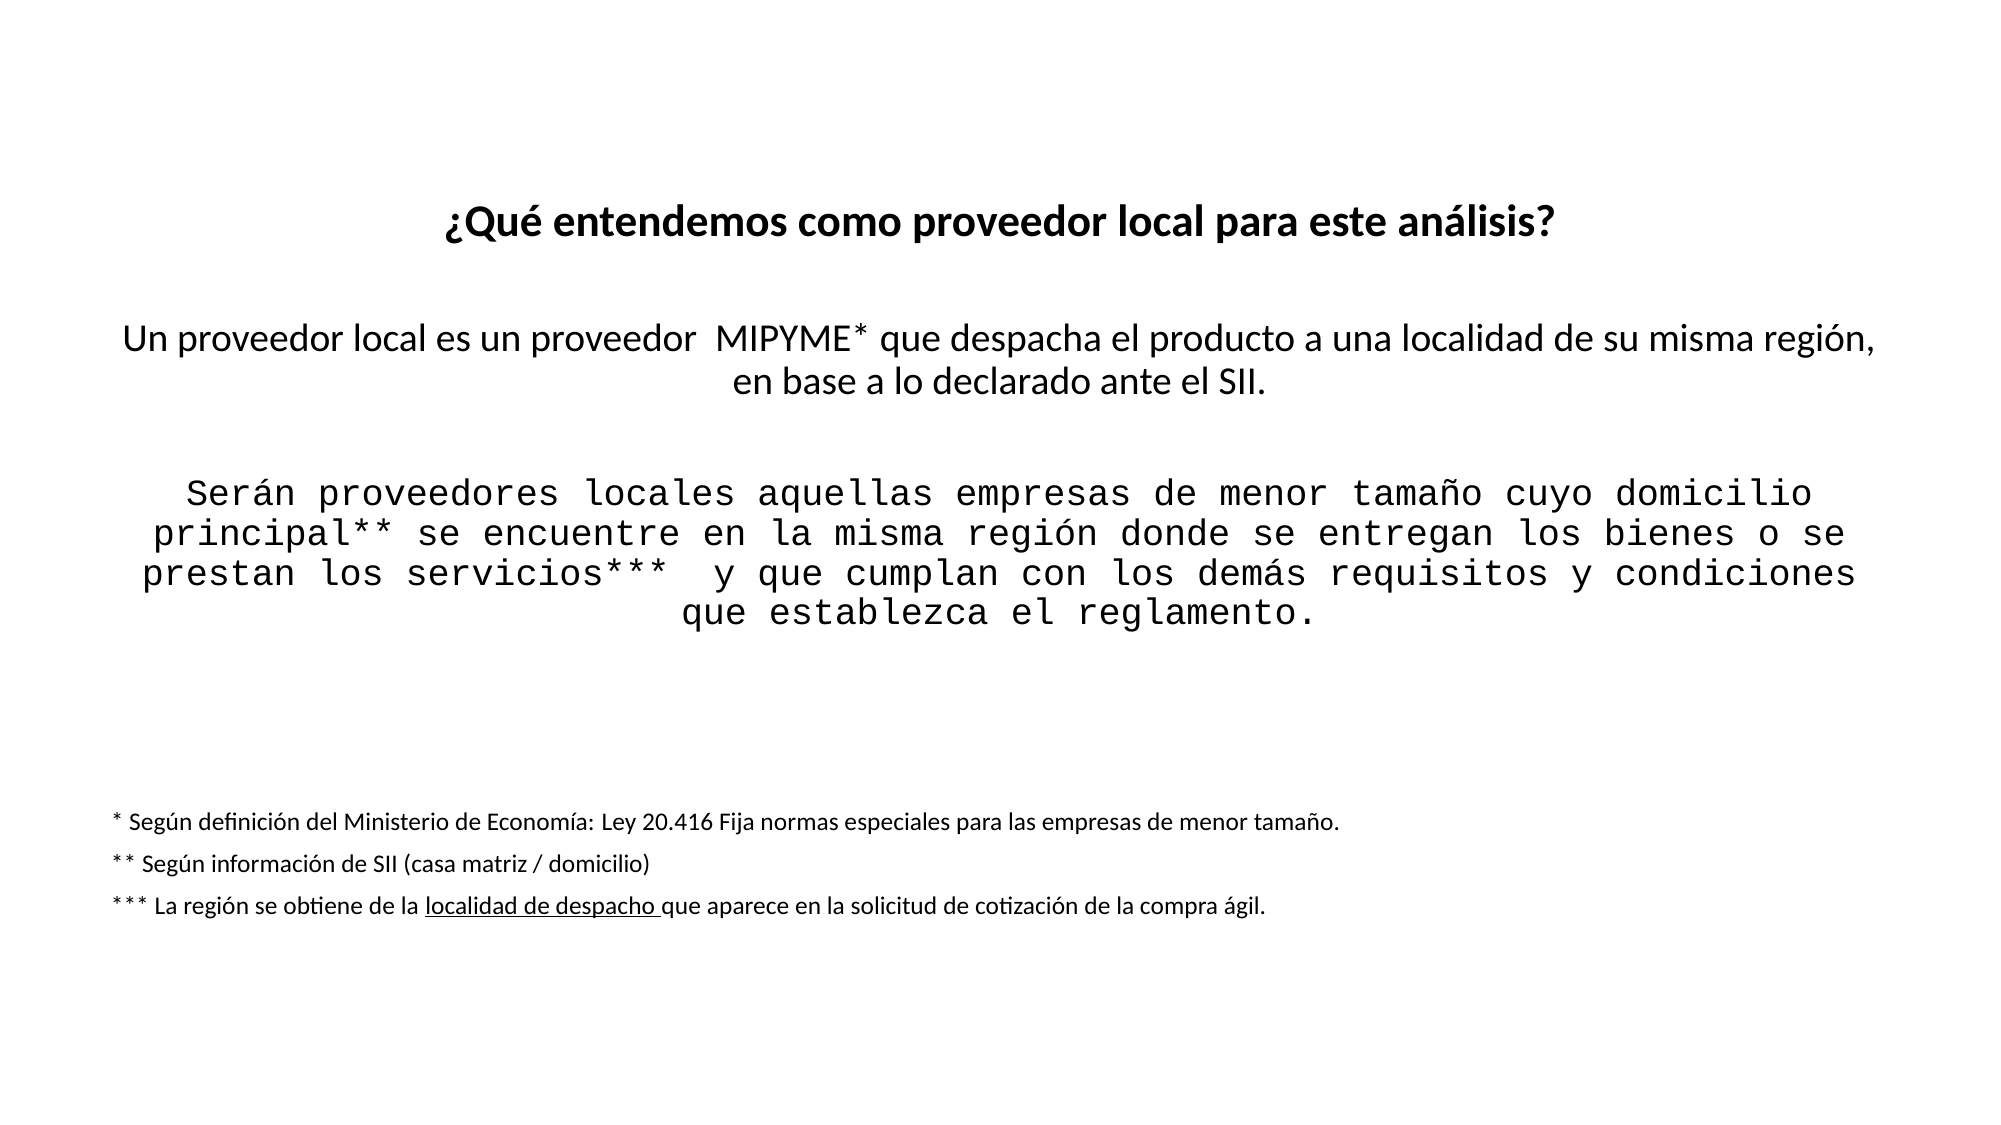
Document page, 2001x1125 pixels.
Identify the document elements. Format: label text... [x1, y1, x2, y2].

list ¿Qué entendemos como proveedor local para este análisis? Un proveedor local es un proveedor MIPYME* que despacha el producto a una localidad de su misma región, en base a lo declarado ante el SII. Serán proveedores locales aquellas empresas de menor tamaño cuyo domicilio principal** se encuentre en la misma región donde se entregan los bienes o se prestan los servicios*** y que cumplan con los demás requisitos y condiciones que establezca el reglamento. * Según definición del Ministerio de Economía: Ley 20.416 Fija normas especiales para las empresas de menor tamaño. ** Según información de SII (casa matriz / domicilio) *** La región se obtiene de la localidad de despacho que aparece en la solicitud de cotización de la compra ágil. [95, 190, 1905, 935]
